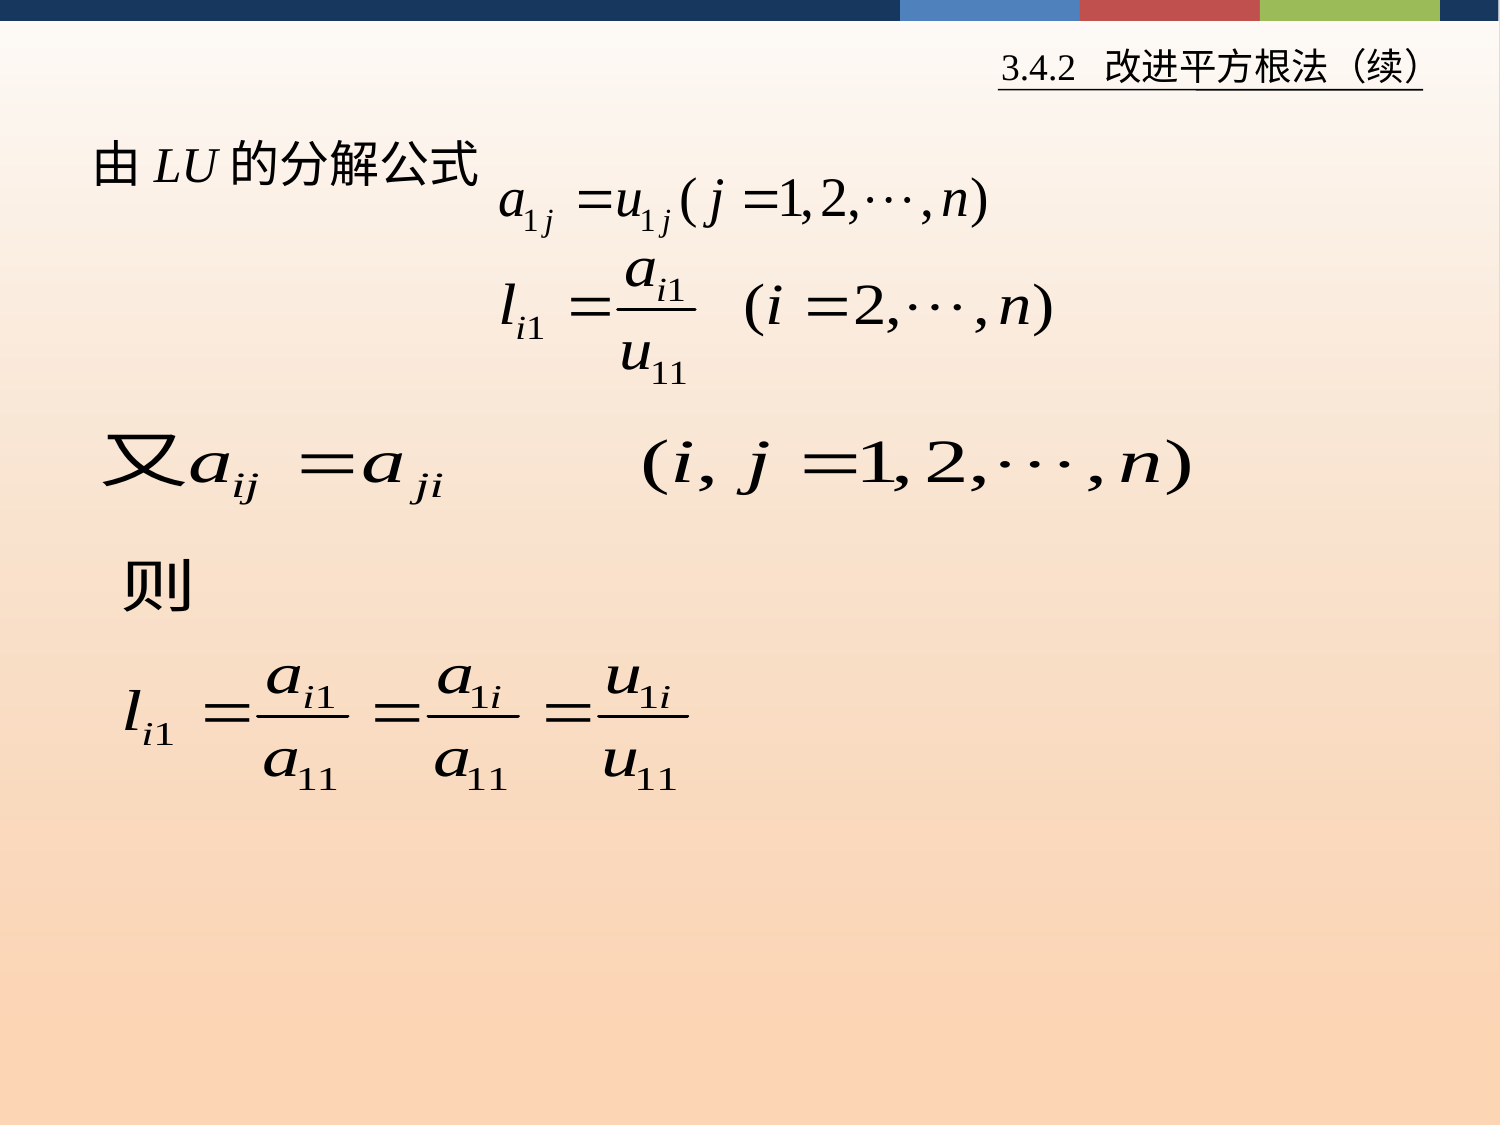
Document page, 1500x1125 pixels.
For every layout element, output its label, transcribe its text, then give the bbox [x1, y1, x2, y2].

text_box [489, 231, 1070, 398]
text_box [111, 550, 704, 802]
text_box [985, 0, 1495, 96]
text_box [87, 420, 1212, 519]
text_box 由LU的分解公式 [76, 125, 495, 201]
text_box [489, 160, 1001, 231]
